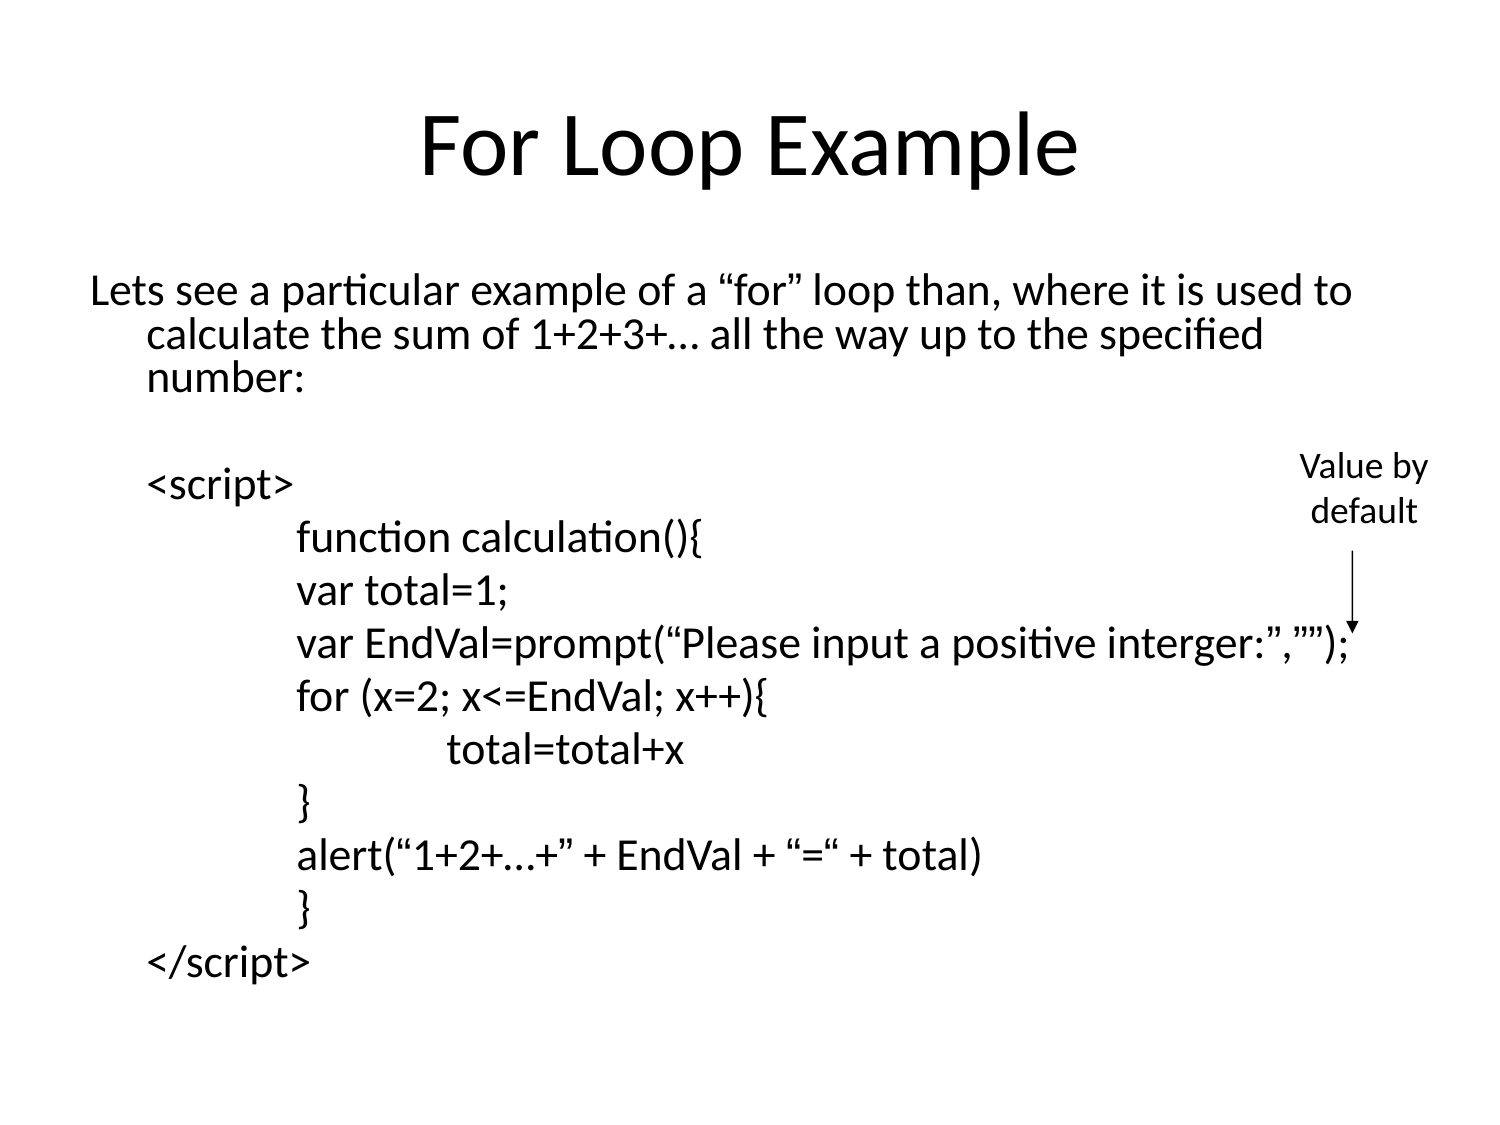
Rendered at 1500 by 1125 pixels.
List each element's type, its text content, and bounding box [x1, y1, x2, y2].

title For Loop Example [75, 45, 1425, 233]
text_box Value by default [1269, 433, 1459, 539]
text_box [1346, 550, 1359, 634]
list Lets see a particular example of a “for” loop than, where it is used to calculate the sum of 1+2+3+… all the way up to the specified number: <script> function calculation(){ var total=1; var EndVal=prompt(“Please input a positive interger:”,””); for (x=2; x<=EndVal; x++){ total=total+x } alert(“1+2+…+” + EndVal + “=“ + total) } </script> [75, 262, 1425, 1005]
